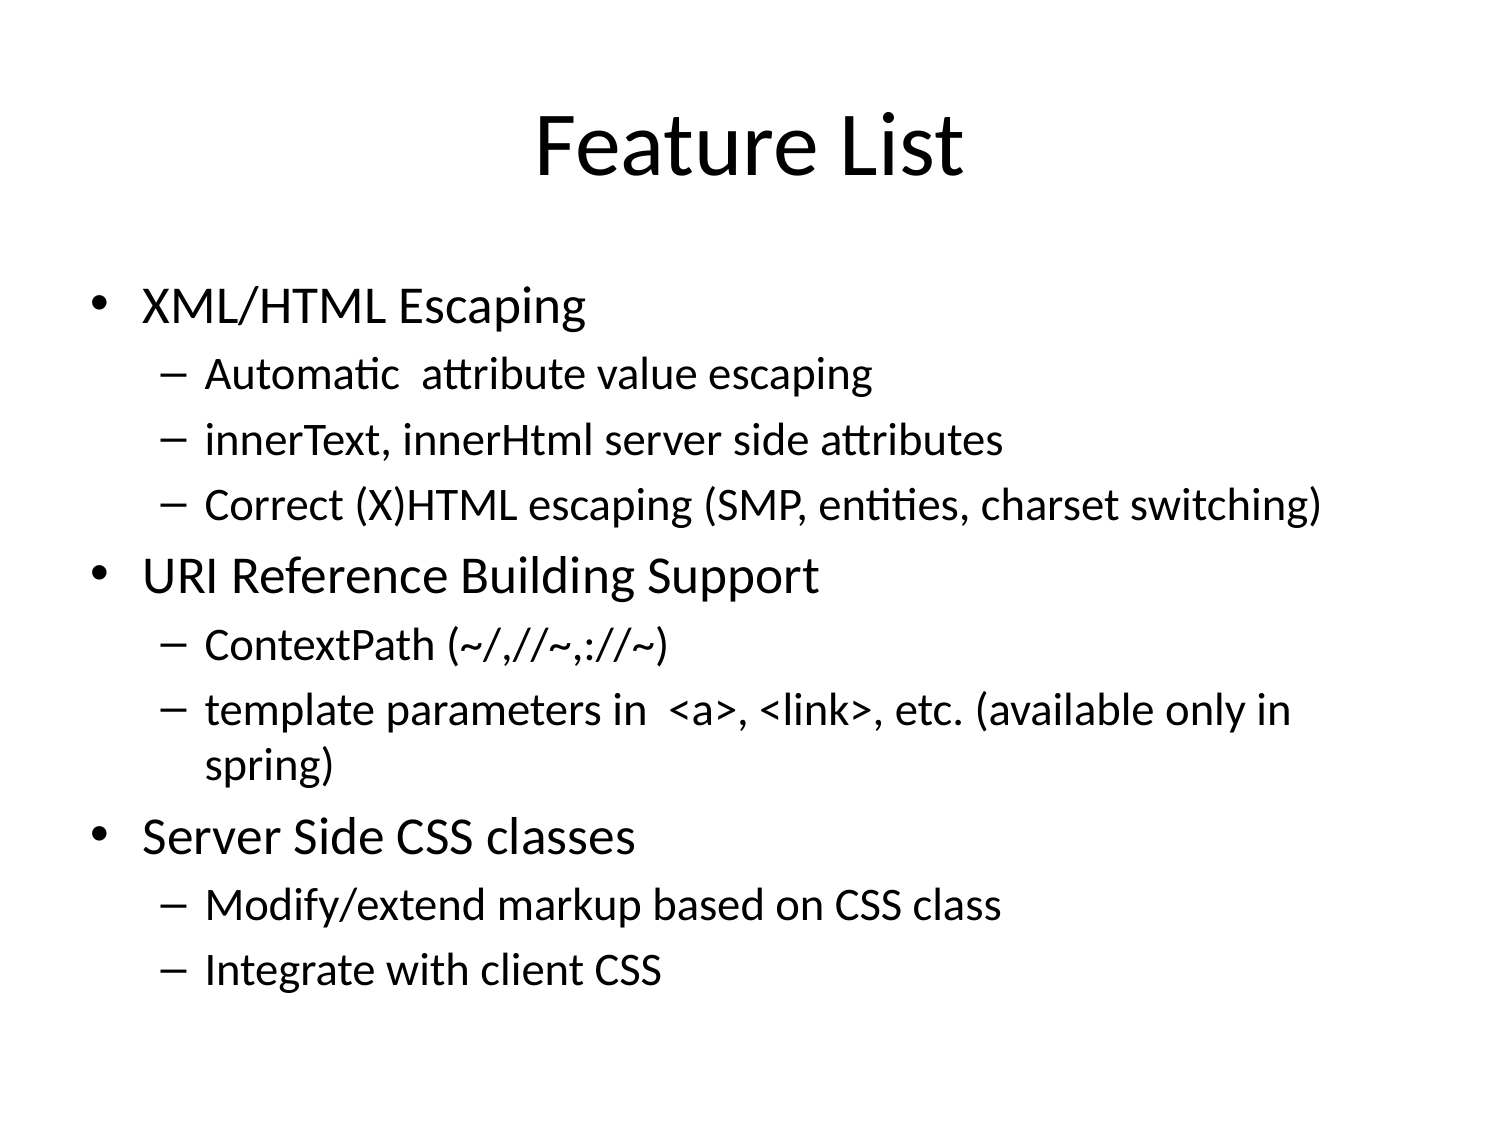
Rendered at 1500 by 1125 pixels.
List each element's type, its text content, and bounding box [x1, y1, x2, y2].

list XML/HTML Escaping Automatic attribute value escaping innerText, innerHtml server side attributes Correct (X)HTML escaping (SMP, entities, charset switching) URI Reference Building Support ContextPath (~/,//~,://~) template parameters in <a>, <link>, etc. (available only in spring) Server Side CSS classes Modify/extend markup based on CSS class Integrate with client CSS [75, 262, 1425, 1005]
title Feature List [75, 45, 1425, 233]
